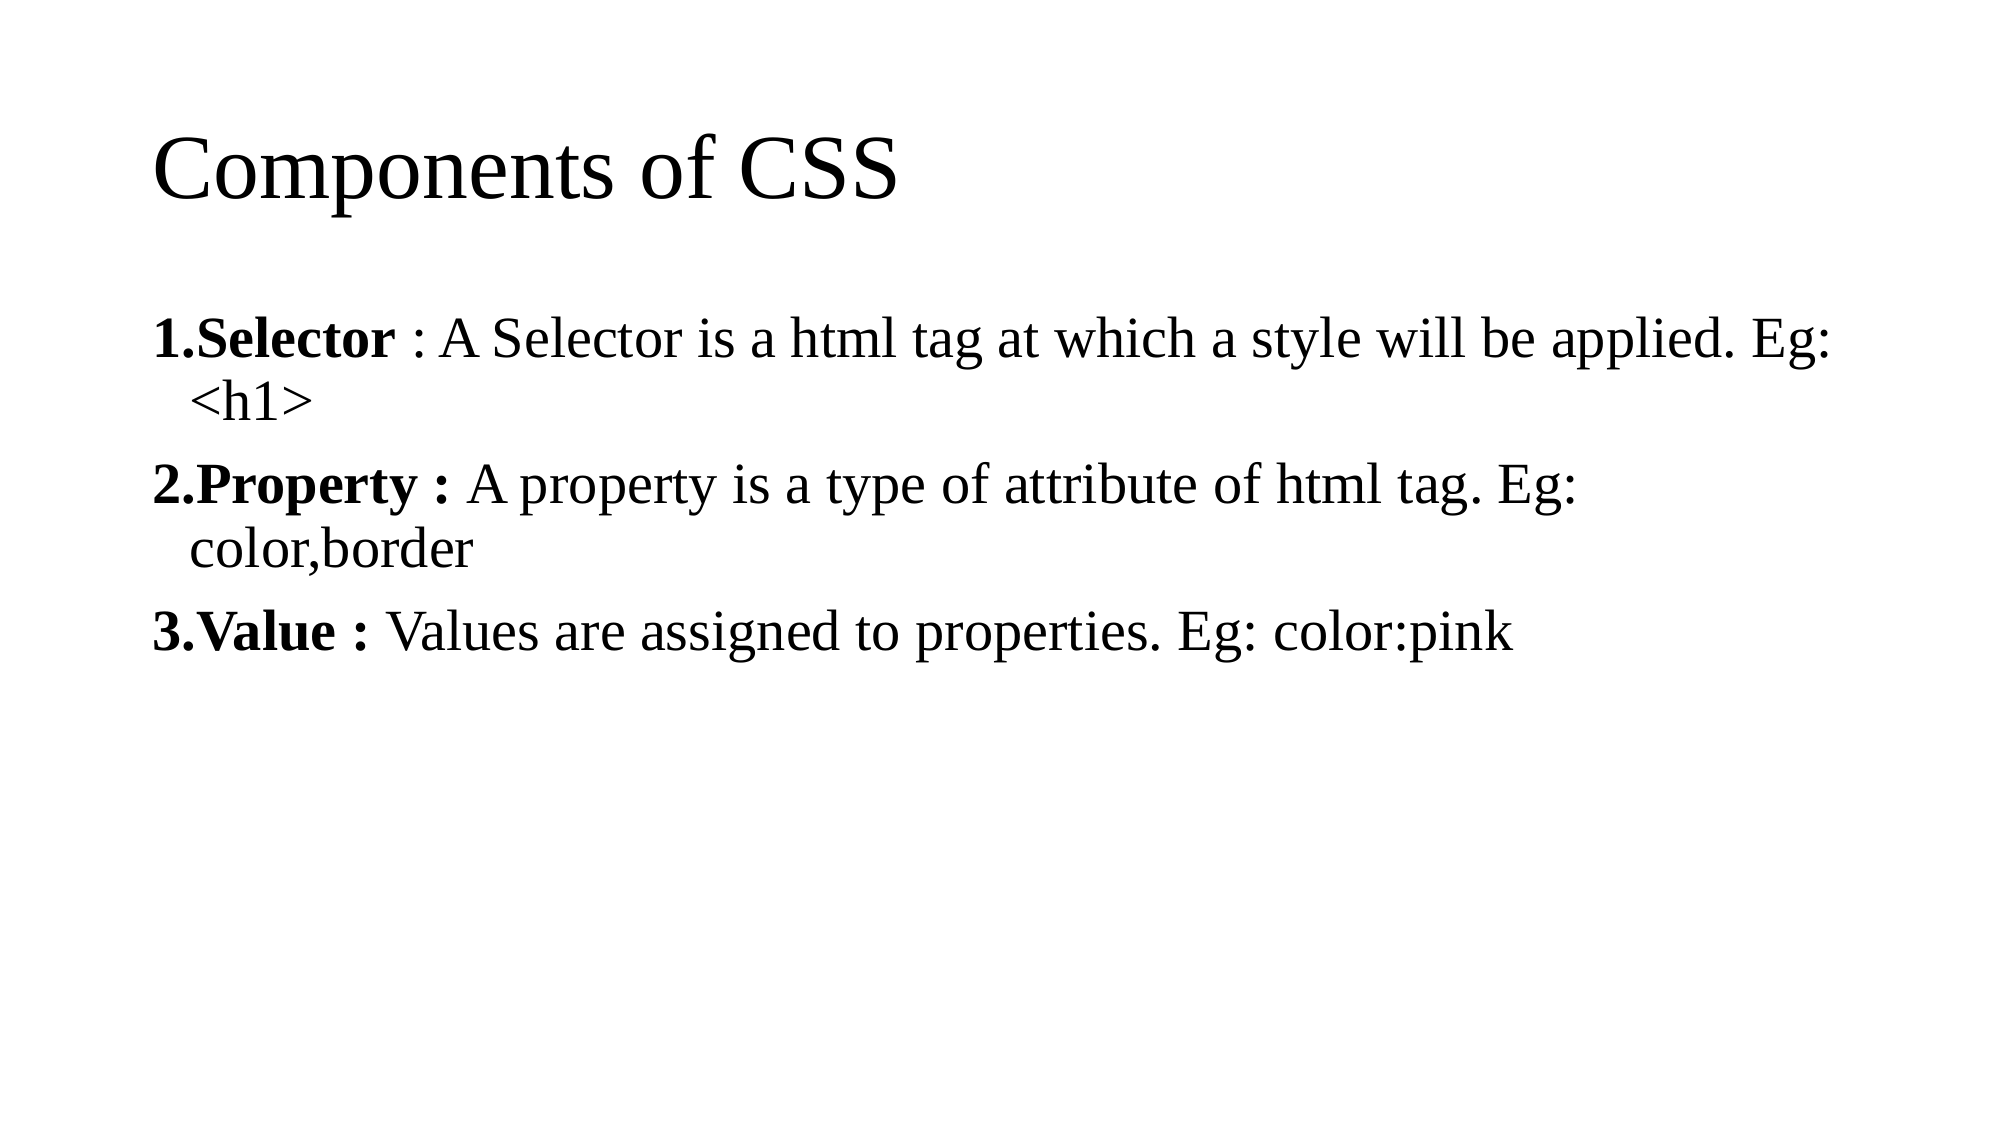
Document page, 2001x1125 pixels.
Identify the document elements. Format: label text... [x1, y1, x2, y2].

list Selector : A Selector is a html tag at which a style will be applied. Eg: <h1> Property : A property is a type of attribute of html tag. Eg: color,border Value : Values are assigned to properties. Eg: color:pink [137, 299, 1863, 1014]
title Components of CSS [137, 59, 1863, 278]
